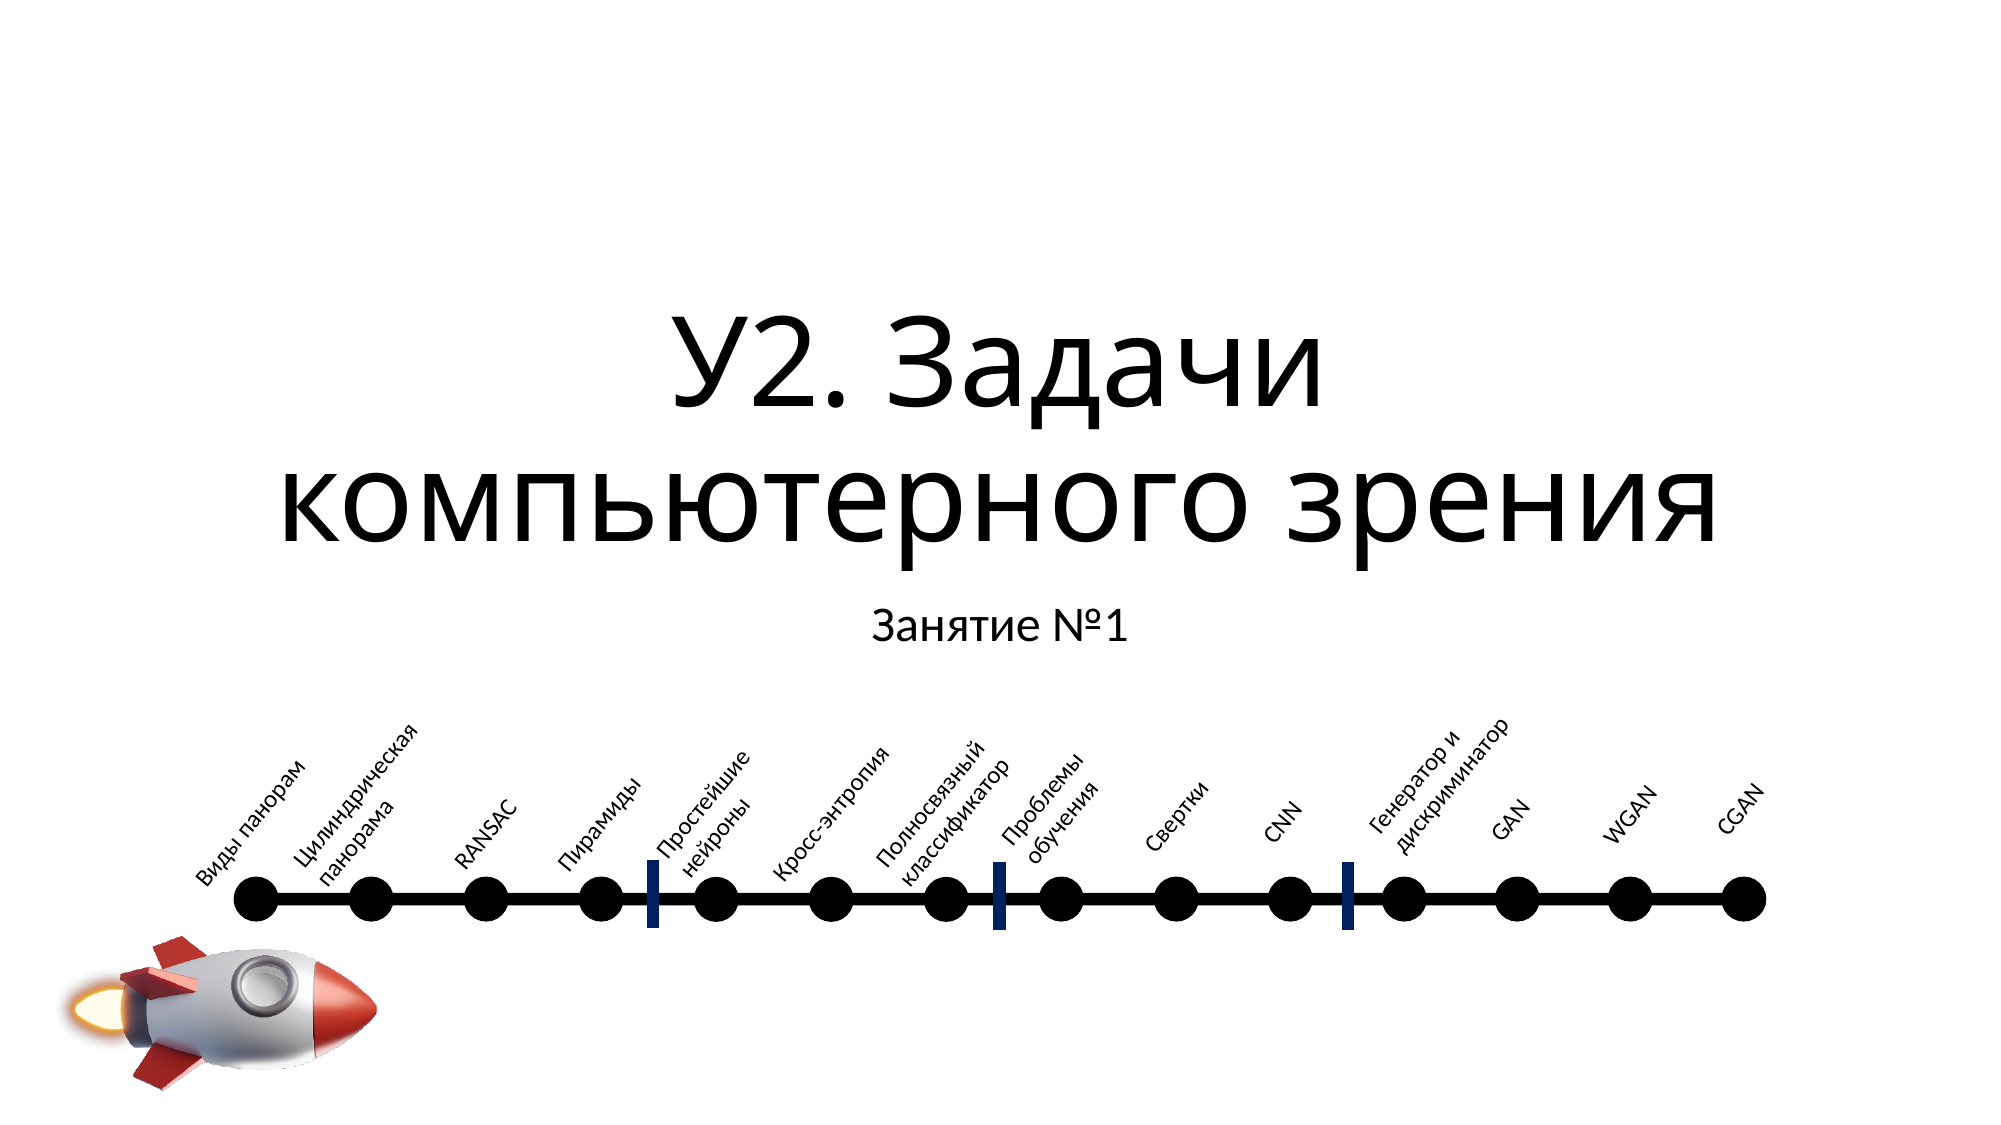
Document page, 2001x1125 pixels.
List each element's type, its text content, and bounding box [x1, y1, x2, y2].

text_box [1000, 877, 1348, 921]
text_box Полносвязный классификатор [852, 699, 1043, 877]
text_box Проблемы обучения [978, 709, 1142, 877]
text_box GAN [1467, 756, 1567, 864]
text_box CNN [1239, 758, 1339, 865]
text_box Простейшие нейроны [633, 722, 797, 877]
subtitle Занятие №1 [249, 590, 1750, 863]
text_box Цилиндрическая панорама [309, 687, 471, 813]
text_box RANSAC [431, 774, 539, 877]
text_box Генератор и дискриминатор [1346, 665, 1537, 875]
picture [21, 813, 422, 1125]
text_box Виды панорам [227, 720, 338, 813]
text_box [654, 877, 999, 921]
text_box CGAN [1693, 750, 1793, 858]
text_box Пирамиды [534, 746, 666, 877]
title У2. Задачи компьютерного зрения [249, 184, 1750, 576]
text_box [422, 877, 652, 921]
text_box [1349, 877, 1766, 921]
text_box Свертки [1121, 754, 1231, 874]
text_box WGAN [1580, 759, 1680, 867]
text_box Кросс-энтропия [749, 718, 913, 877]
